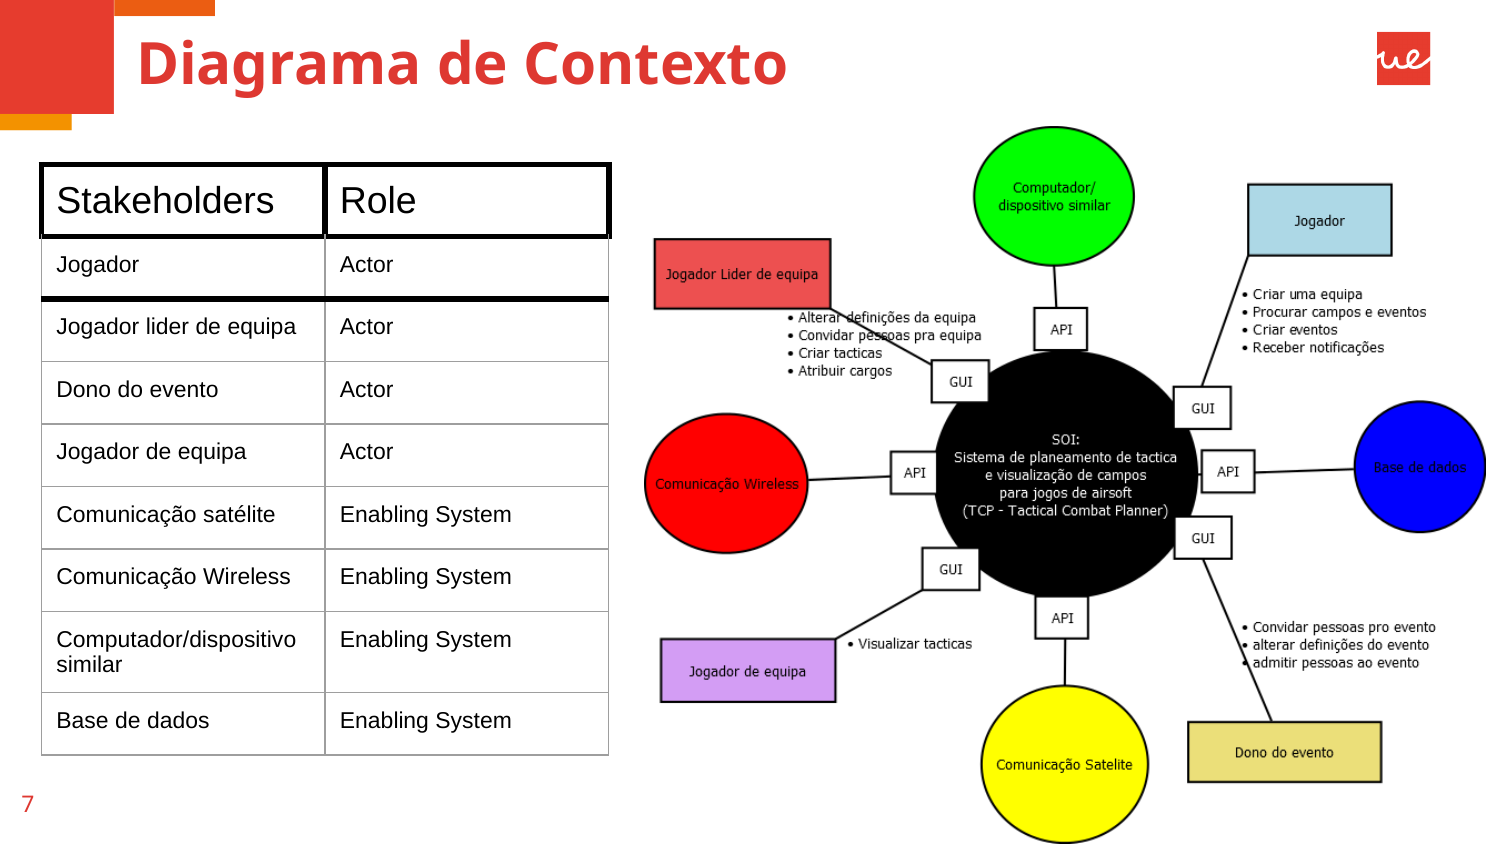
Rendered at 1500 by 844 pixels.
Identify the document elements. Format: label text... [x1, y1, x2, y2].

table_cell Actor [326, 362, 608, 423]
table_cell Enabling System [326, 612, 608, 692]
slide_number ‹#› [1, 783, 55, 829]
table_header Stakeholders [44, 167, 322, 234]
picture [644, 126, 1486, 844]
table_cell Actor [326, 425, 608, 486]
title Diagrama de Contexto [124, 28, 1296, 79]
table_cell Actor [326, 302, 608, 361]
table_cell Jogador de equipa [42, 425, 324, 486]
table_cell Dono do evento [42, 362, 324, 423]
picture [0, 0, 215, 131]
table_cell Jogador [42, 239, 324, 296]
table_cell Enabling System [326, 550, 608, 611]
table_cell Comunicação Wireless [42, 550, 324, 611]
picture [1369, 25, 1437, 92]
table_cell Computador/dispositivo similar [42, 612, 324, 692]
table_header Role [328, 167, 606, 234]
table_cell Jogador lider de equipa [42, 302, 324, 361]
table_cell Enabling System [326, 487, 608, 548]
table_cell Comunicação satélite [42, 487, 324, 548]
table_cell Base de dados [42, 693, 324, 754]
table_cell Enabling System [326, 693, 608, 754]
table_cell Actor [326, 239, 608, 296]
